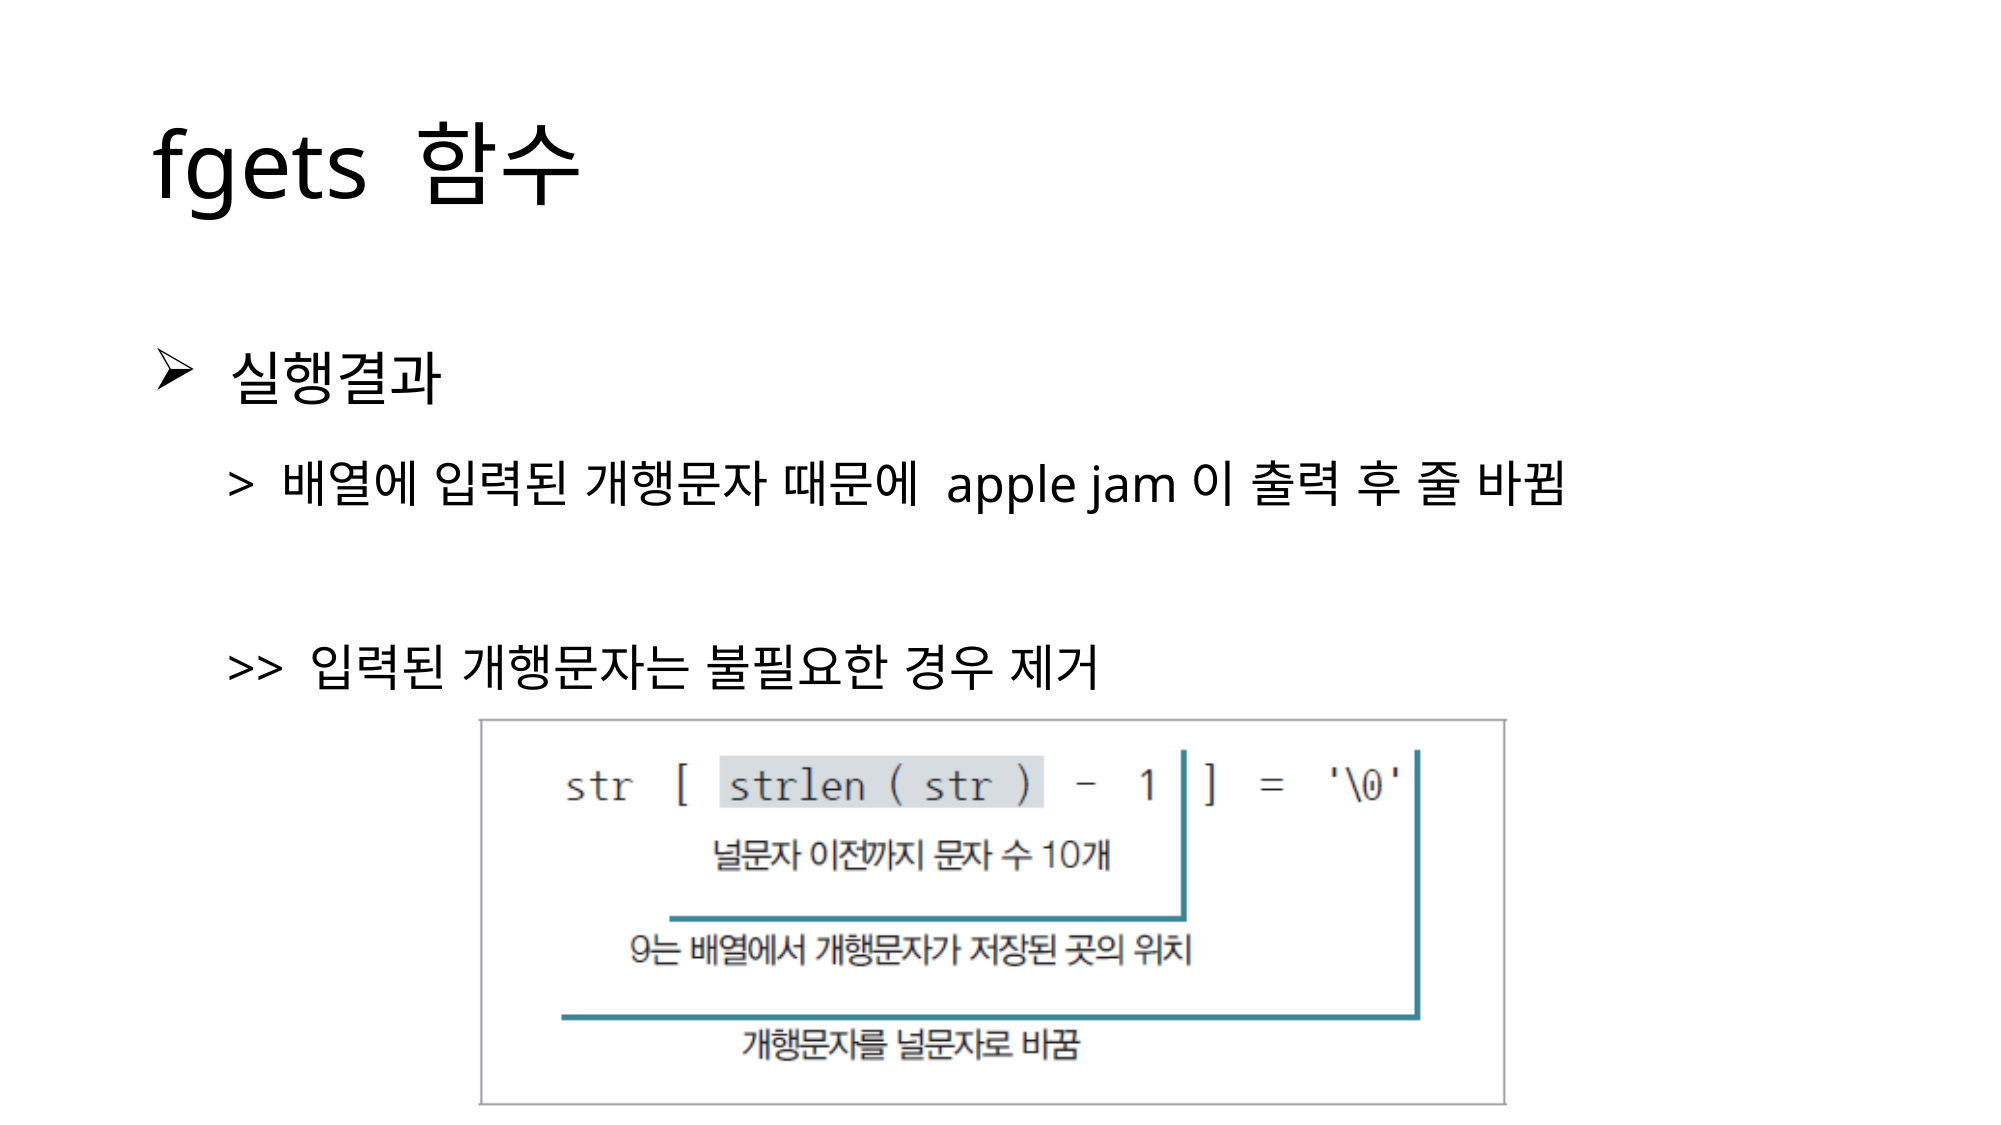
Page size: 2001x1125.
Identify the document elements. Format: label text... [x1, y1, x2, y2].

list 실행결과 > 배열에 입력된 개행문자 때문에 apple jam이 출력 후 줄 바뀜 >> 입력된 개행문자는 불필요한 경우 제거 [137, 299, 1863, 1014]
title fgets 함수 [137, 59, 1863, 278]
picture [448, 704, 1552, 1125]
